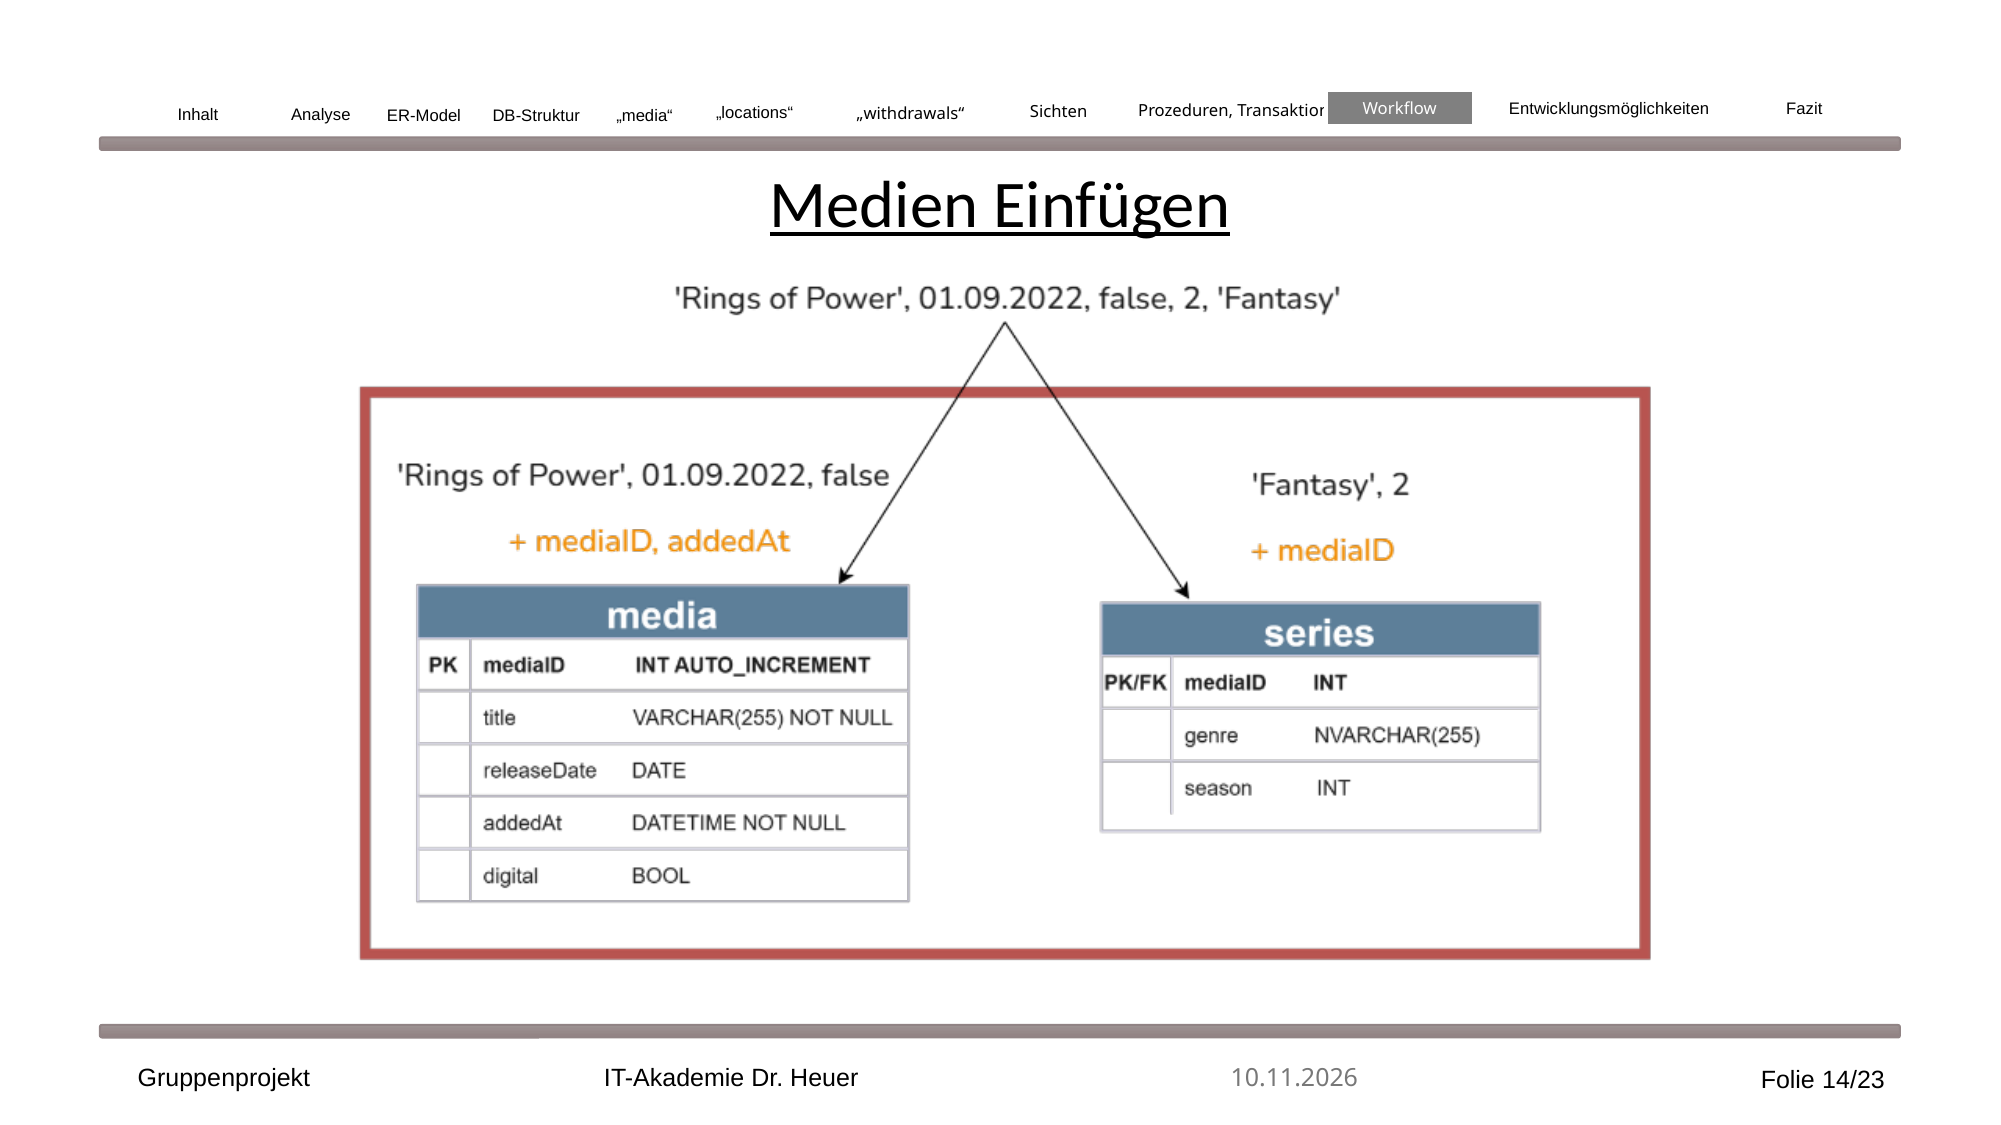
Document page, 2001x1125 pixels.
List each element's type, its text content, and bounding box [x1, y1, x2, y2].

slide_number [1077, 1049, 1511, 1109]
text_box Entwicklungsmöglichkeiten [1486, 90, 1729, 126]
text_box Inhalt [128, 95, 268, 133]
list IT-Akademie Dr. Heuer [588, 1049, 1022, 1109]
text_box „media“ [588, 94, 701, 136]
text_box Fazit [1729, 89, 1880, 127]
text_box Workflow [1324, 89, 1475, 127]
text_box Prozeduren, Transaktion [1119, 87, 1349, 133]
text_box „withdrawals“ [827, 91, 996, 134]
text_box „locations“ [683, 90, 827, 134]
picture [326, 261, 1682, 993]
text_box Analyse [268, 95, 391, 133]
list Medien Einfügen [99, 162, 1900, 263]
text_box ER-Model [365, 96, 479, 134]
text_box Sichten [996, 91, 1119, 130]
text_box Gruppenprojekt [122, 1049, 556, 1109]
text_box DB-Struktur [479, 95, 593, 134]
